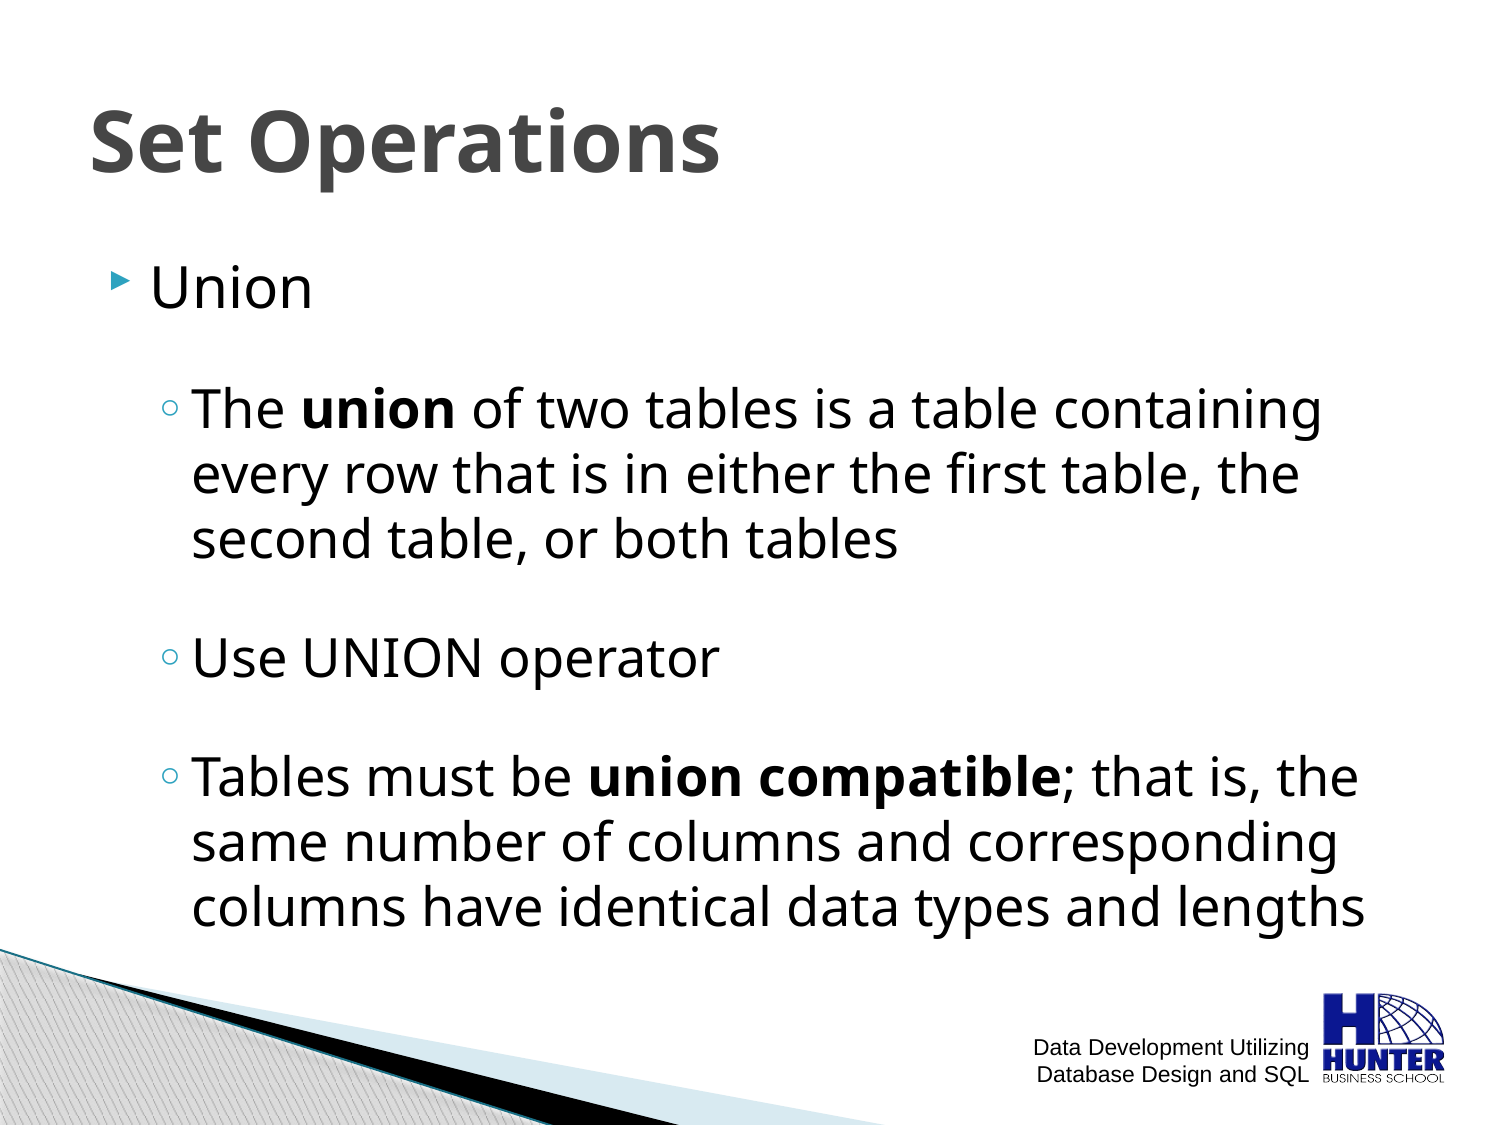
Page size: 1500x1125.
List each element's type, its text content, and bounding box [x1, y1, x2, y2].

title Set Operations [75, 45, 1425, 233]
picture [1323, 993, 1445, 1084]
list Union The union of two tables is a table containing every row that is in either the first table, the second table, or both tables Use UNION operator Tables must be union compatible; that is, the same number of columns and corresponding columns have identical data types and lengths [75, 243, 1425, 986]
